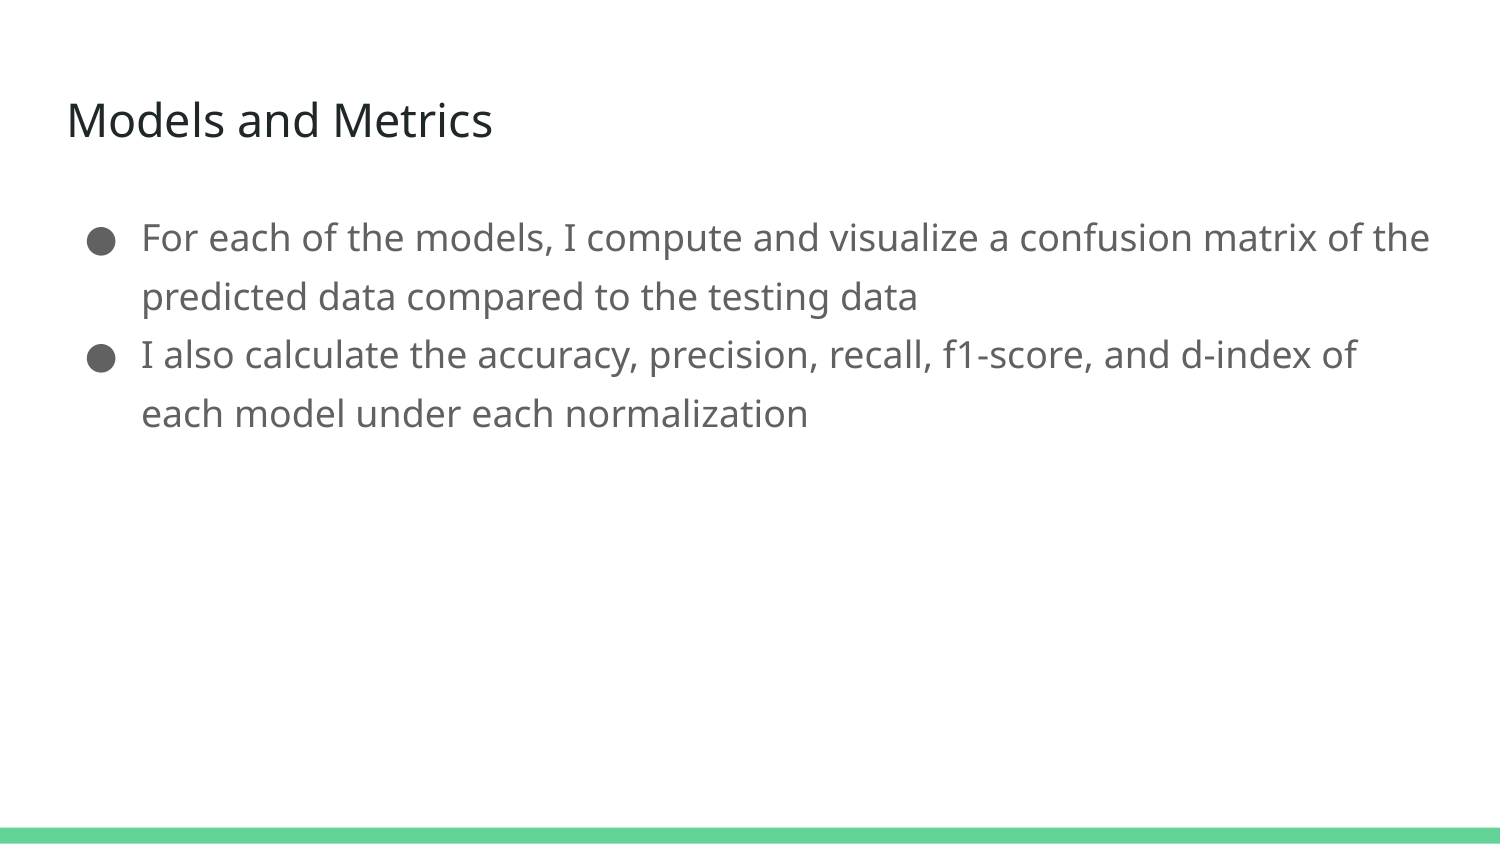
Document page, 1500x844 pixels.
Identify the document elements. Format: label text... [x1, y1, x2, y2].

title Models and Metrics [51, 72, 1449, 167]
list For each of the models, I compute and visualize a confusion matrix of the predicted data compared to the testing data I also calculate the accuracy, precision, recall, f1-score, and d-index of each model under each normalization [51, 189, 1449, 750]
